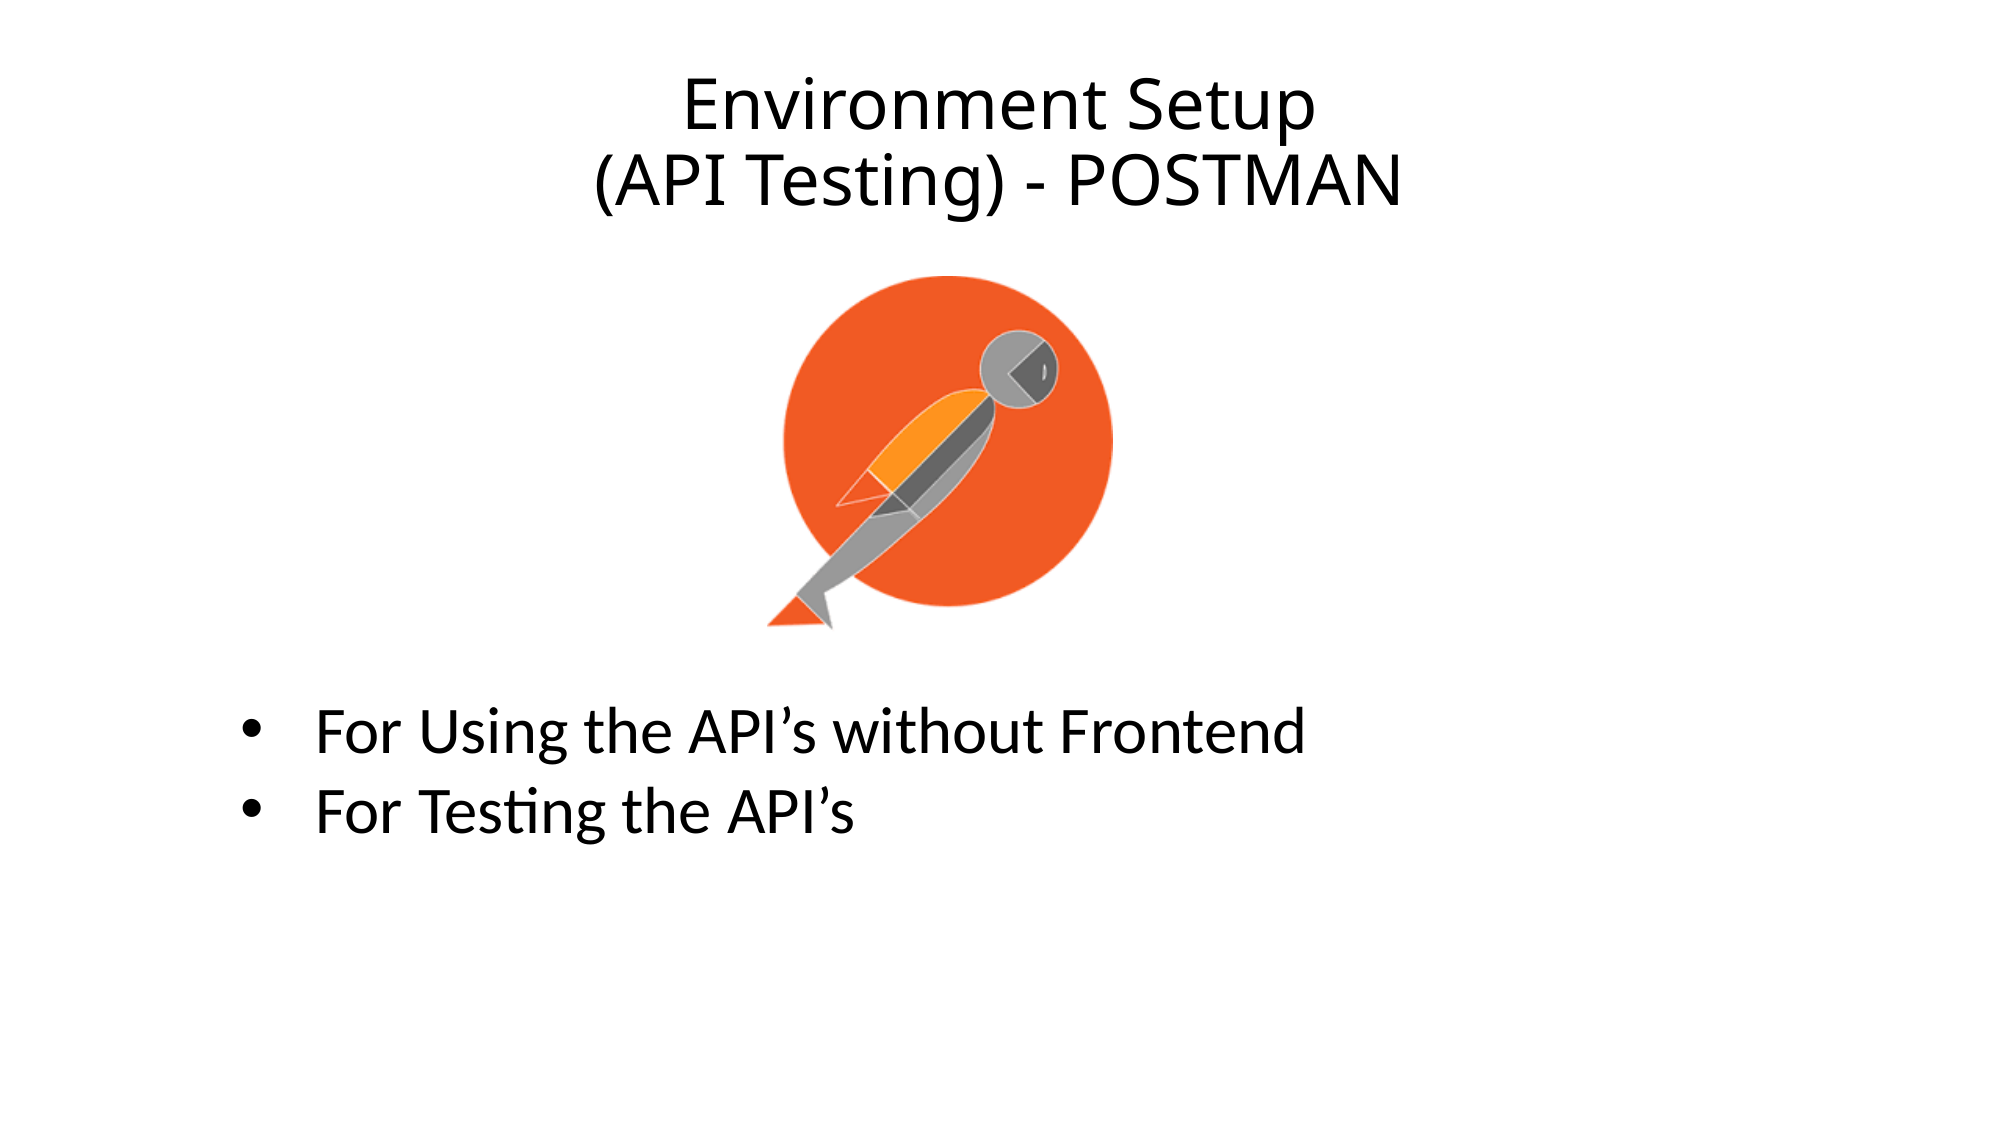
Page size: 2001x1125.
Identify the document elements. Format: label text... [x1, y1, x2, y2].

text_box For Using the API’s without Frontend For Testing the API’s [225, 679, 1338, 935]
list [767, 276, 1113, 633]
title Environment Setup (API Testing) - POSTMAN [137, 59, 1863, 229]
